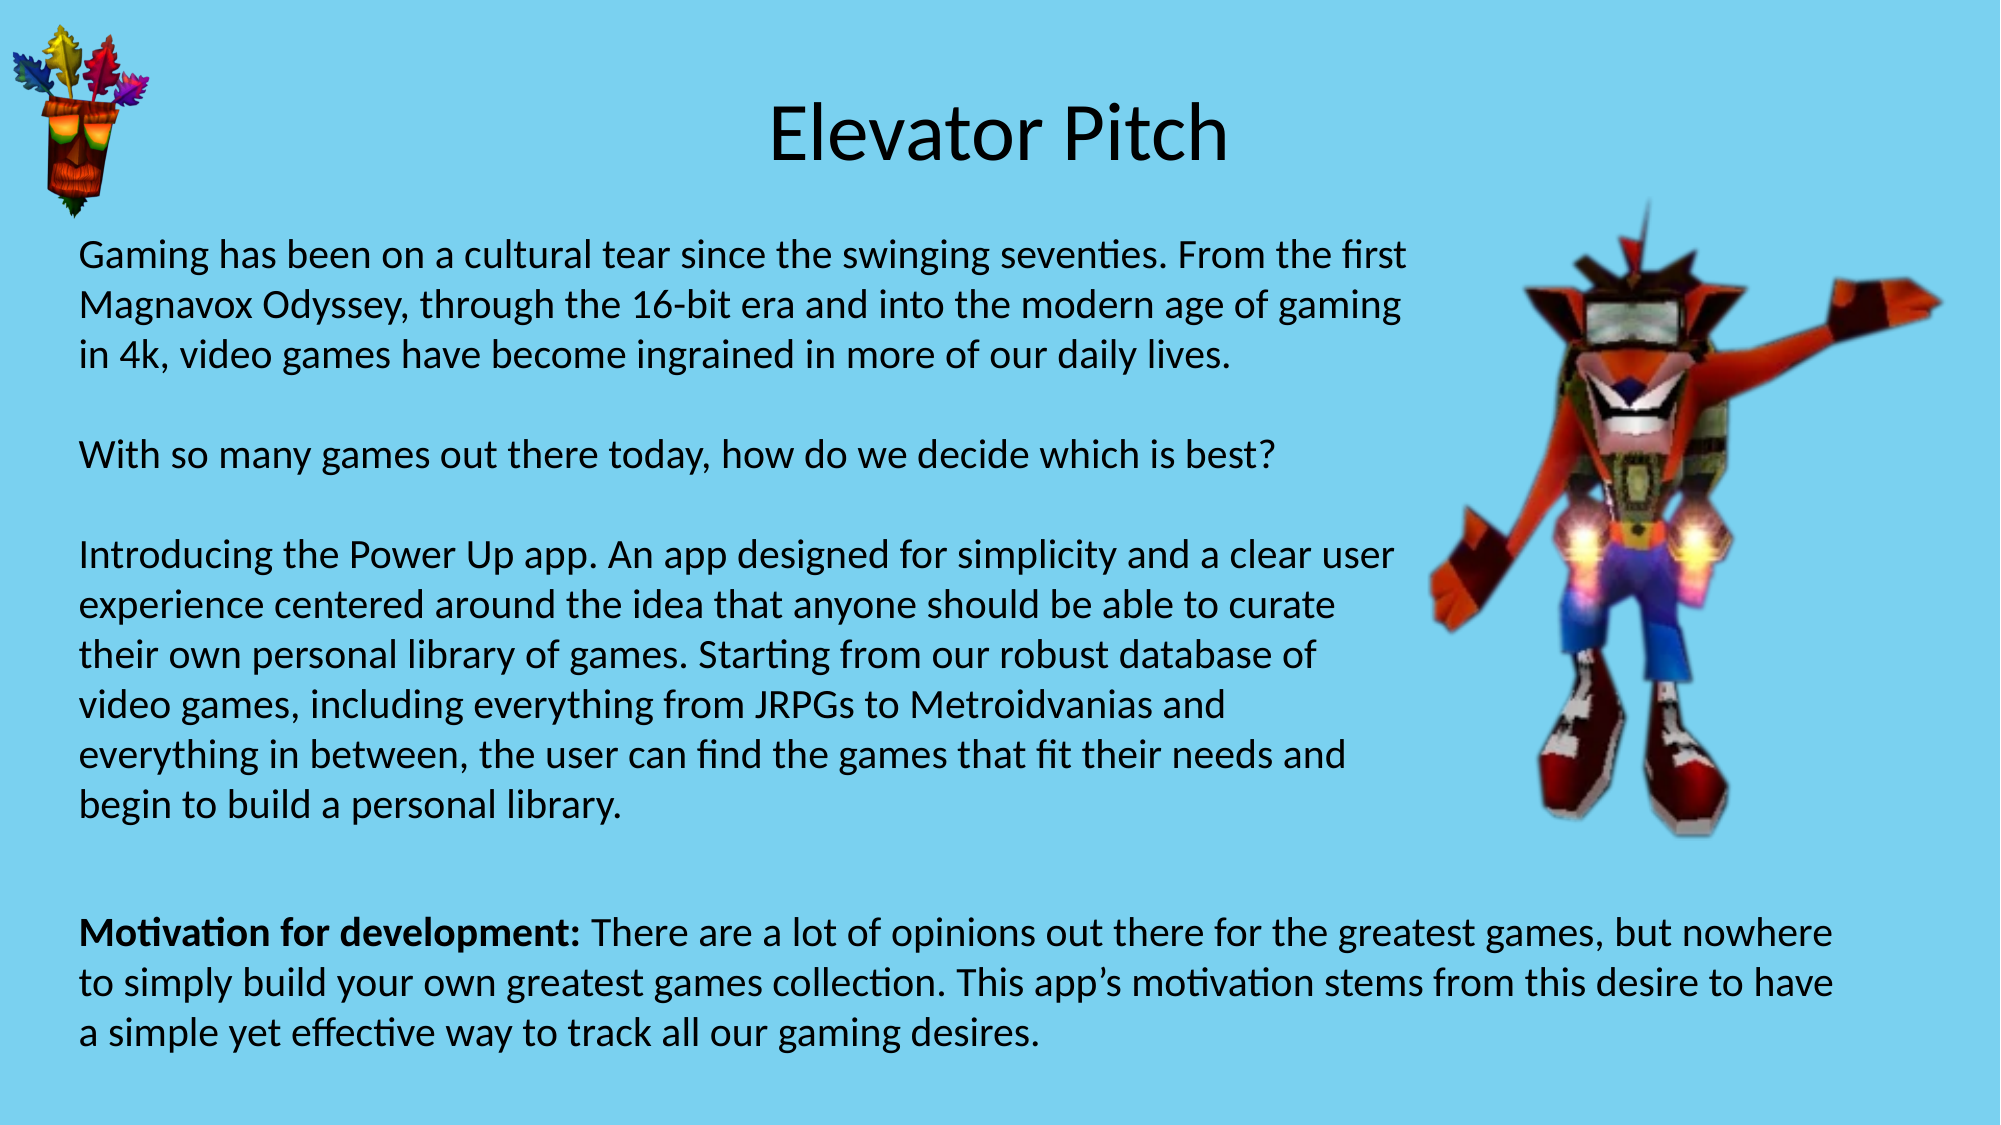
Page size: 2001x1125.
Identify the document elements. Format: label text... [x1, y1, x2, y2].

picture [11, 22, 151, 220]
picture [1427, 196, 1948, 841]
text_box Gaming has been on a cultural tear since the swinging seventies. From the first Magnavox Odyssey, through the 16-bit era and into the modern age of gaming in 4k, video games have become ingrained in more of our daily lives. With so many games out there today, how do we decide which is best? Introducing the Power Up app. An app designed for simplicity and a clear user experience centered around the idea that anyone should be able to curate their own personal library of games. Starting from our robust database of video games, including everything from JRPGs to Metroidvanias and everything in between, the user can find the games that fit their needs and begin to build a personal library. [63, 219, 1427, 835]
text_box Motivation for development: There are a lot of opinions out there for the greatest games, but nowhere to simply build your own greatest games collection. This app’s motivation stems from this desire to have a simple yet effective way to track all our gaming desires. [63, 896, 1869, 1062]
text_box Elevator Pitch [753, 70, 1247, 185]
